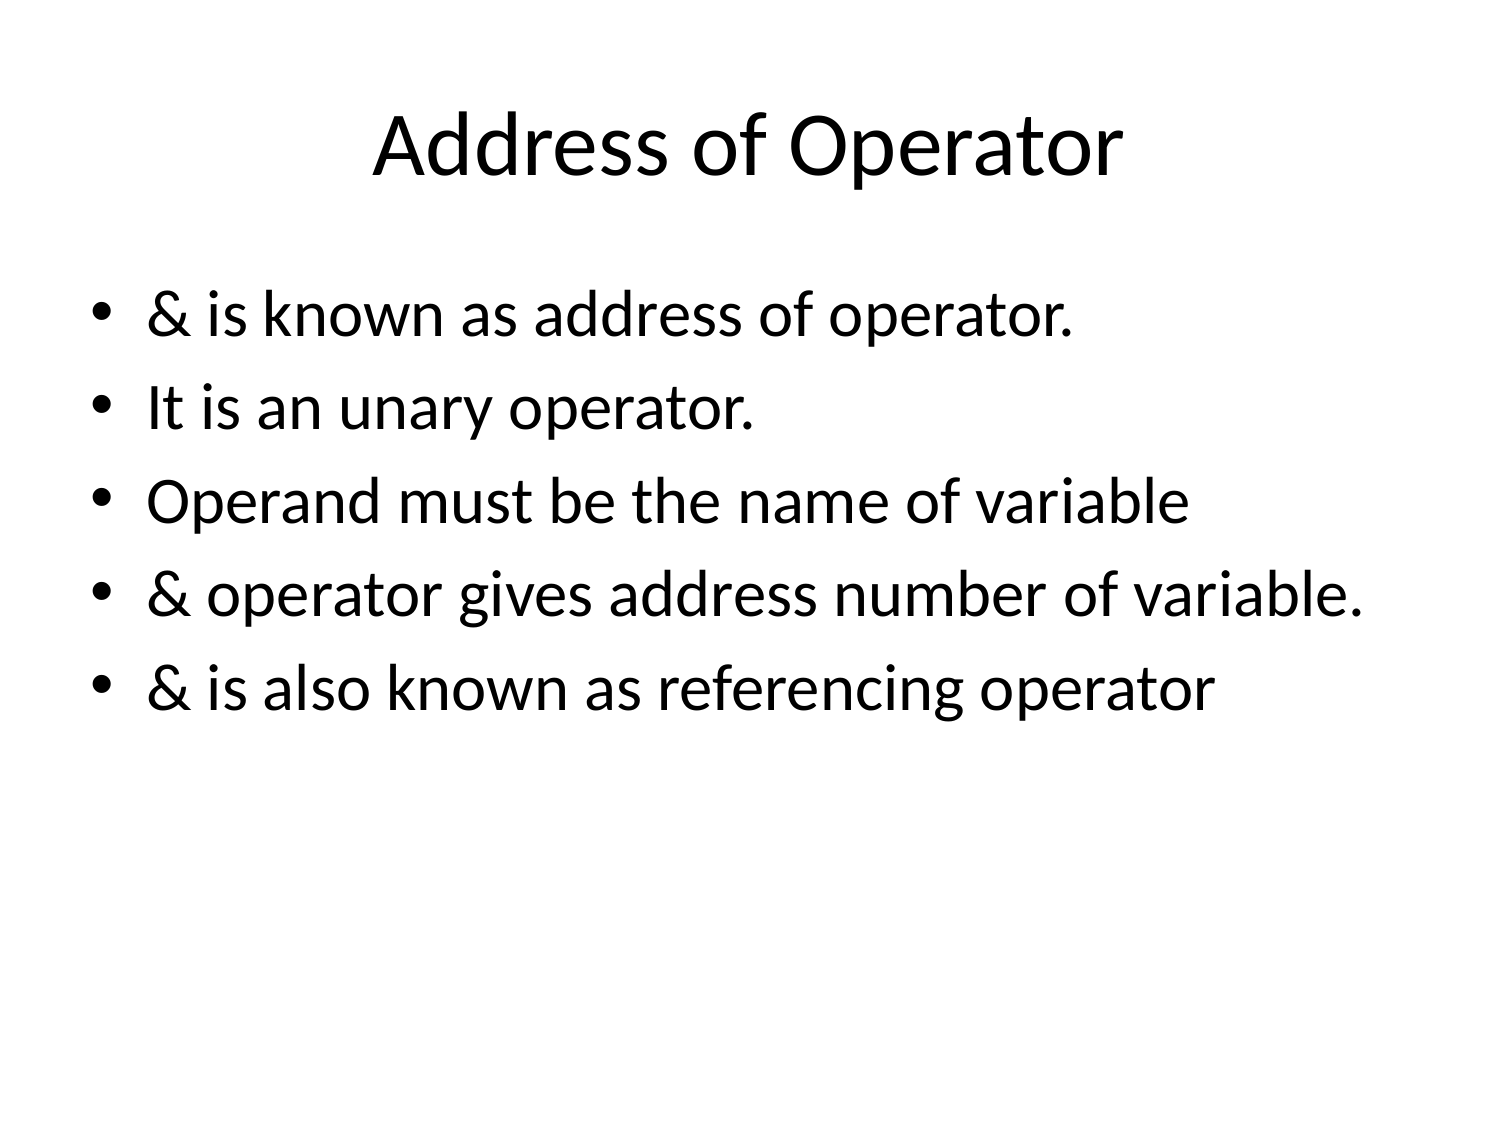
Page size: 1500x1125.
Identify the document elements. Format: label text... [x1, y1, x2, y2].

list & is known as address of operator. It is an unary operator. Operand must be the name of variable & operator gives address number of variable. & is also known as referencing operator [75, 262, 1425, 1005]
title Address of Operator [75, 45, 1425, 233]
